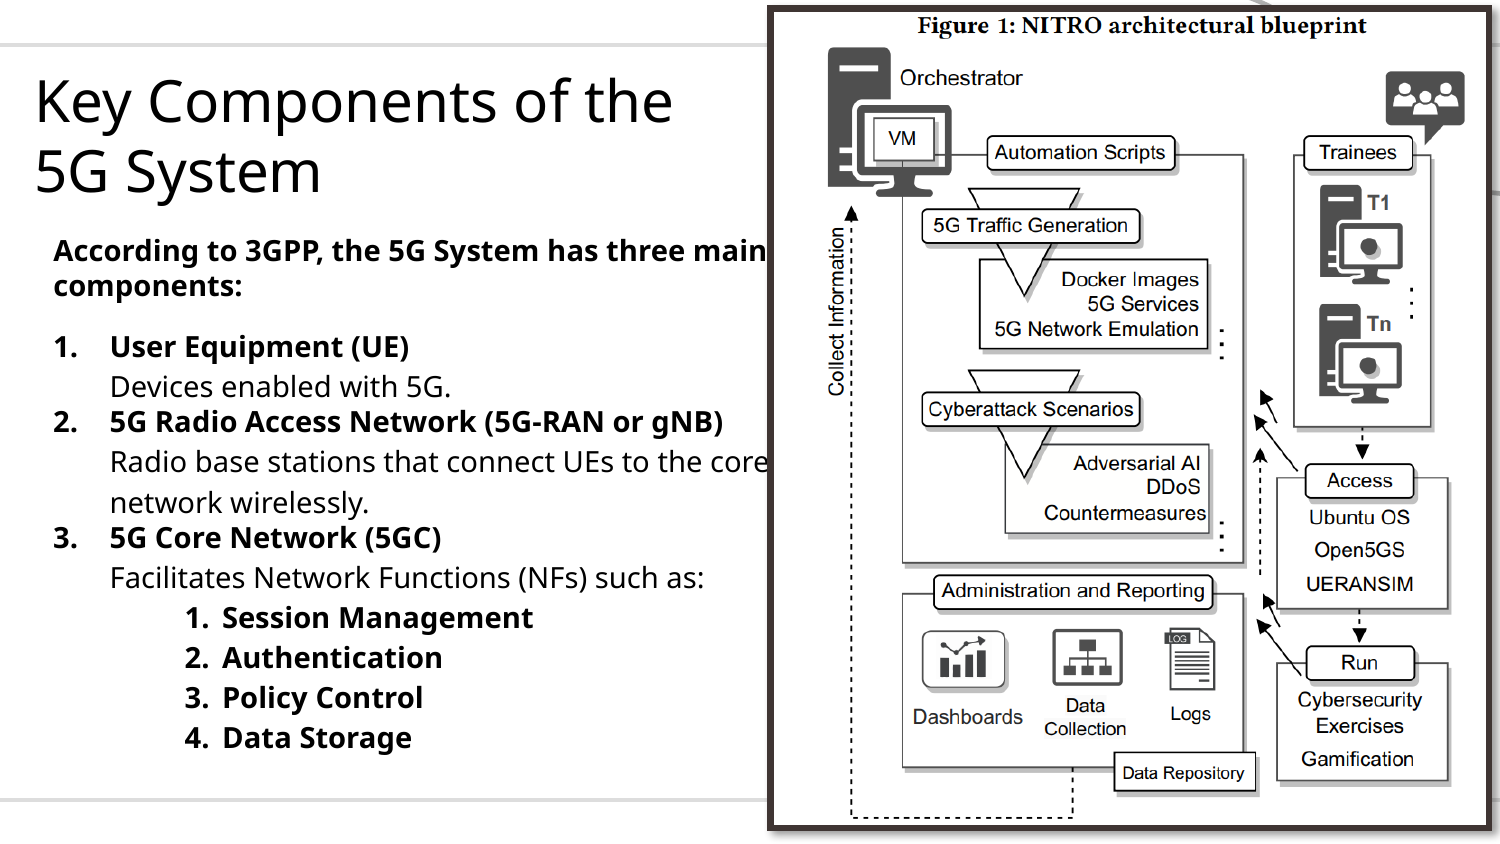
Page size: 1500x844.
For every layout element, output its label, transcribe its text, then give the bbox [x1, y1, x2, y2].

picture [773, 11, 1487, 826]
title Key Components of the 5G System [19, 48, 750, 143]
list According to 3GPP, the 5G System has three main components: User Equipment (UE) Devices enabled with 5G. 5G Radio Access Network (5G-RAN or gNB) Radio base stations that connect UEs to the core network wirelessly. 5G Core Network (5GC) Facilitates Network Functions (NFs) such as: Session Management Authentication Policy Control Data Storage [19, 217, 766, 758]
